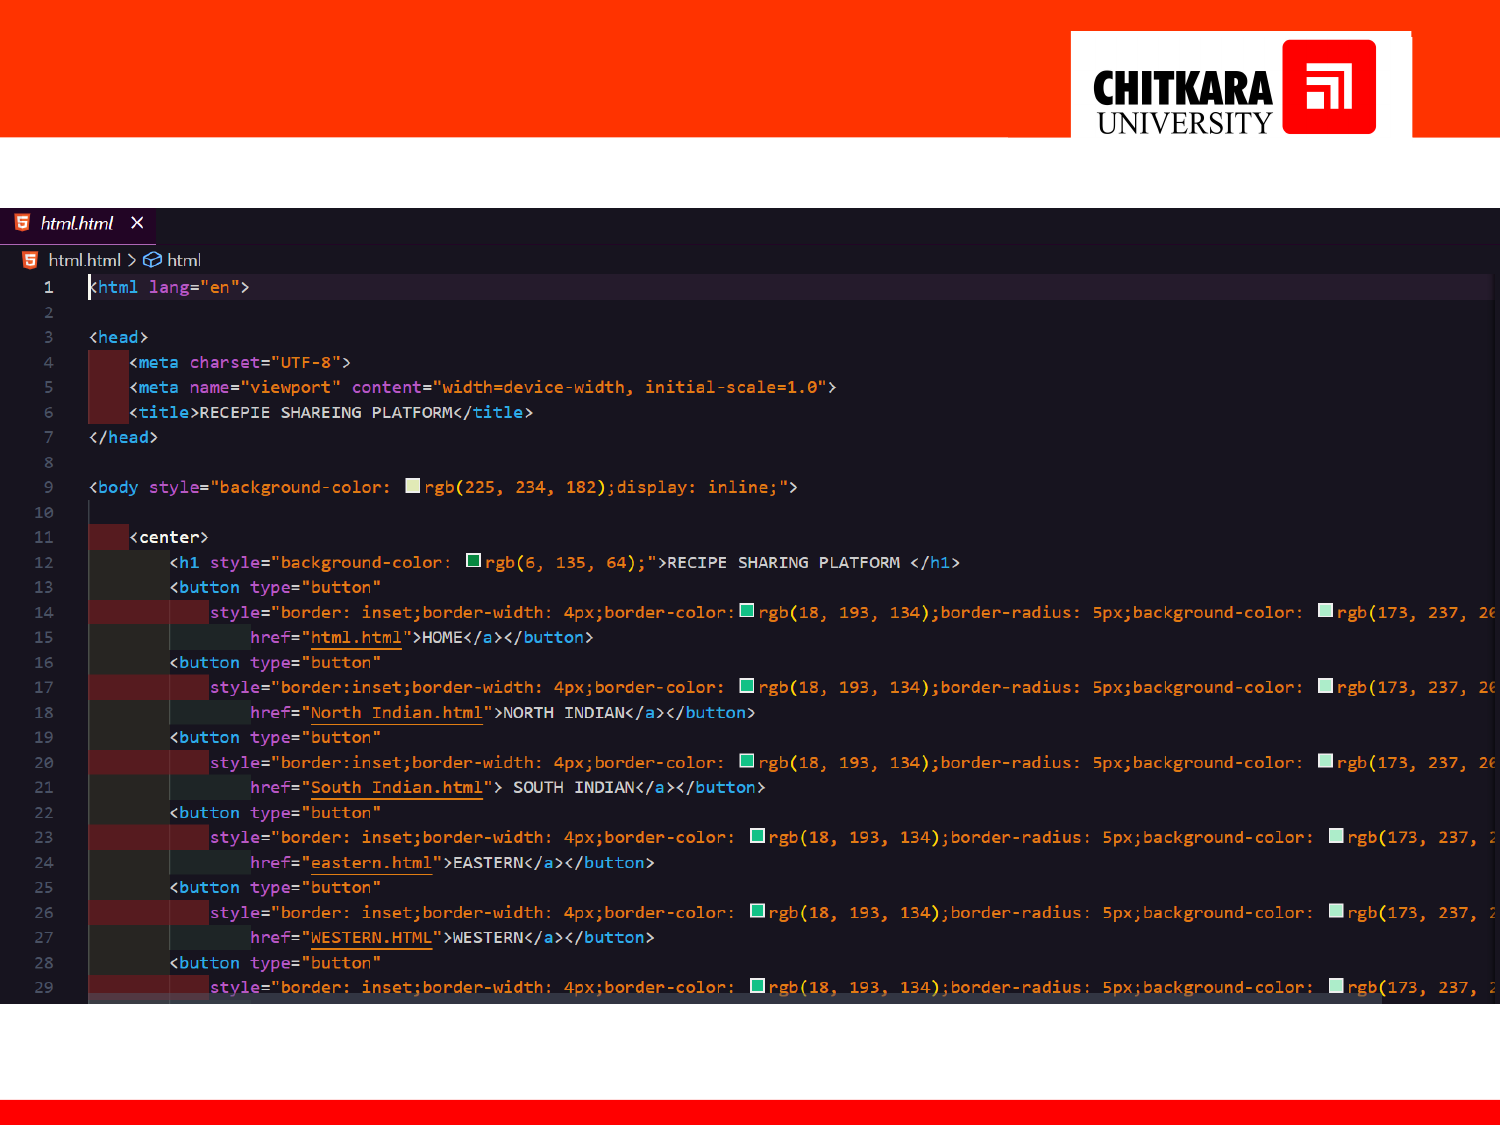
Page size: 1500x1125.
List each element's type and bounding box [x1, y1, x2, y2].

picture [1074, 37, 1391, 138]
picture [0, 207, 1500, 1004]
